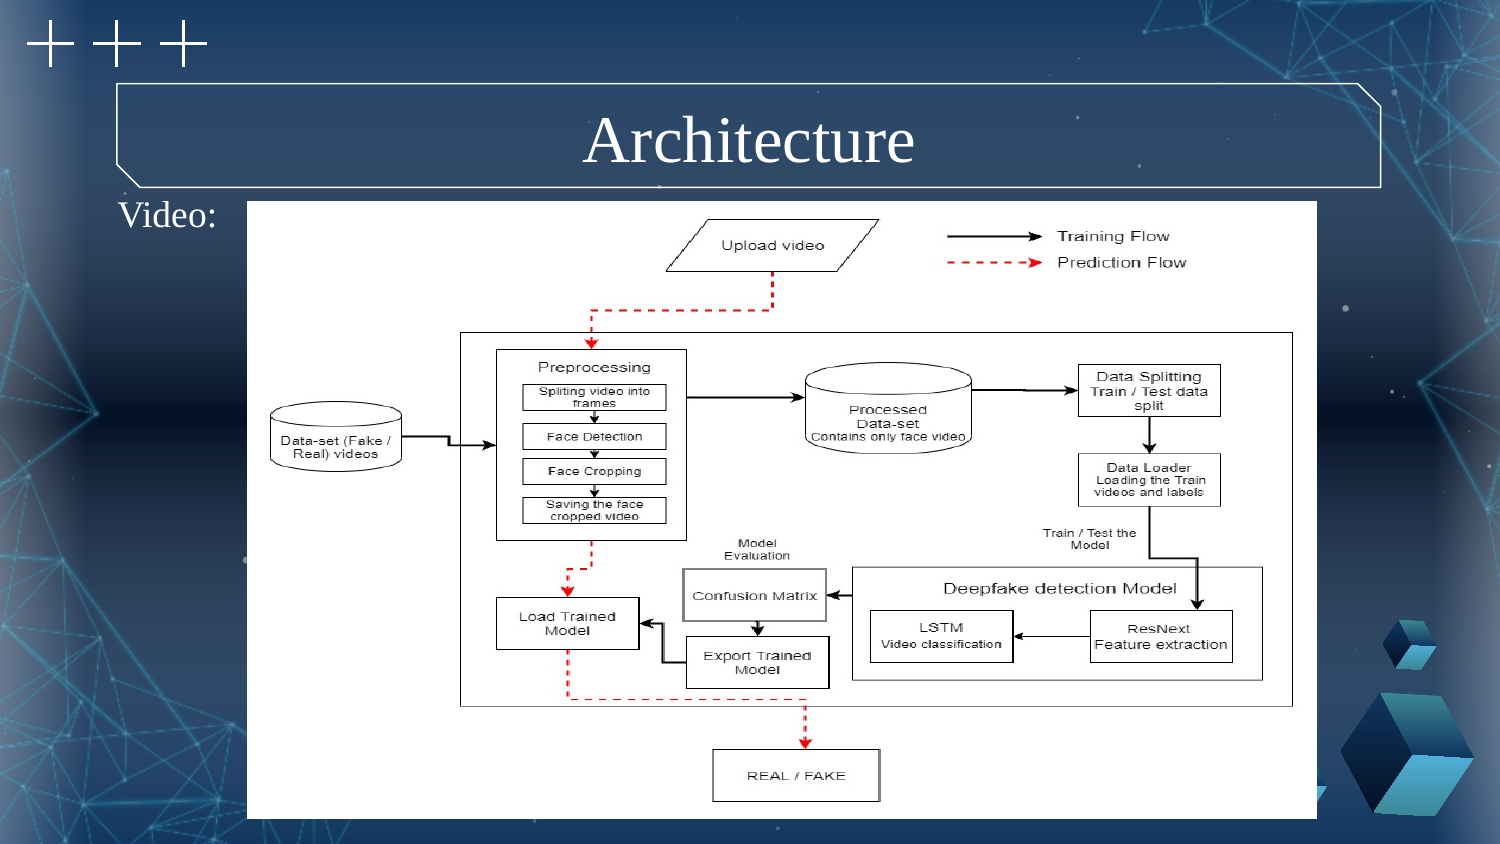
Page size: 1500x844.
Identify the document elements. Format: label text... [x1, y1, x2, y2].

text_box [1382, 619, 1437, 670]
text_box Video: [102, 182, 1212, 243]
text_box [145, 83, 1363, 88]
text_box [1212, 183, 1381, 188]
title Architecture [117, 88, 1382, 183]
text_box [1340, 692, 1474, 817]
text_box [92, 0, 141, 134]
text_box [1320, 749, 1328, 820]
picture [0, 0, 1500, 844]
